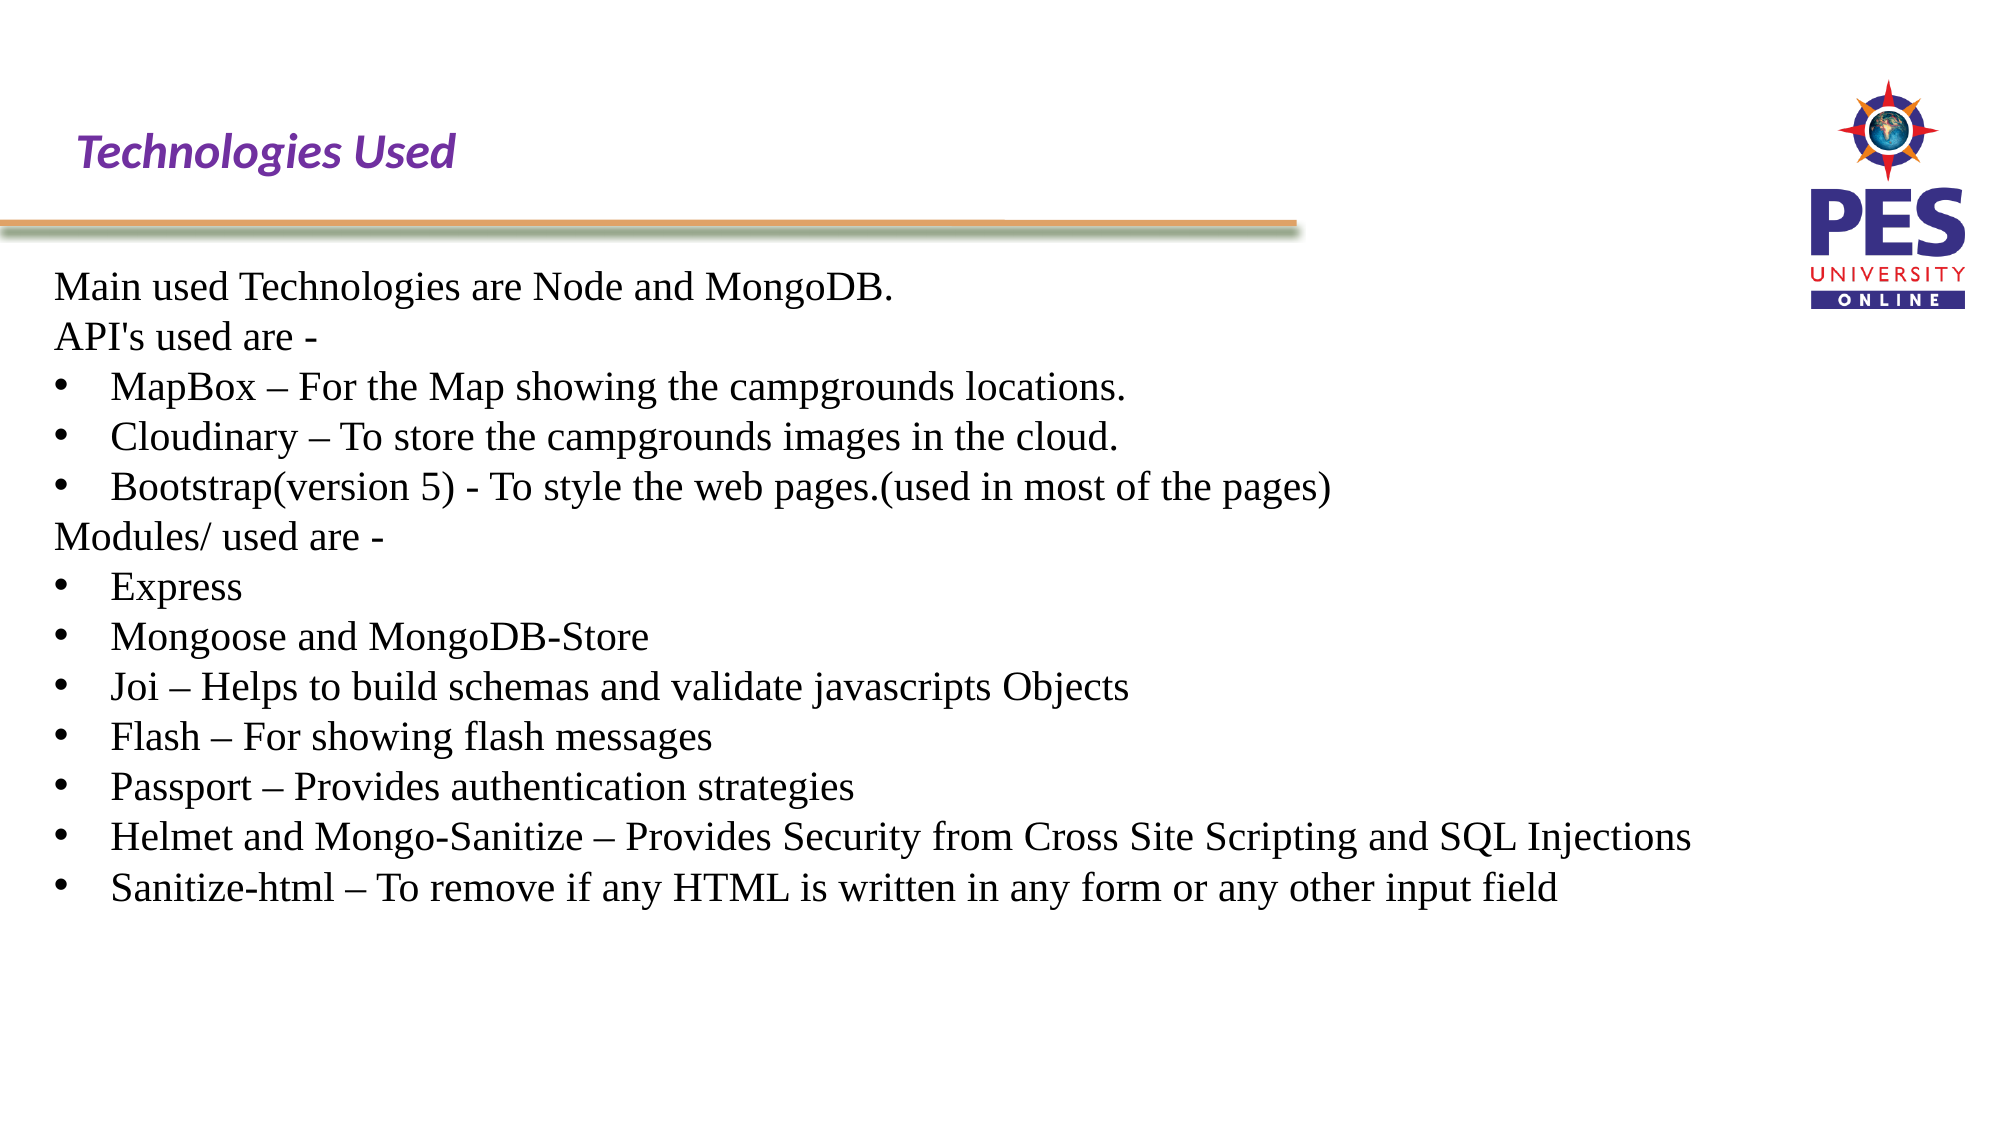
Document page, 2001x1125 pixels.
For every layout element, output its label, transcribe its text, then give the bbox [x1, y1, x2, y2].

picture [1811, 79, 1965, 309]
text_box Main used Technologies are Node and MongoDB. API's used are - MapBox – For the Map showing the campgrounds locations. Cloudinary – To store the campgrounds images in the cloud. Bootstrap(version 5) - To style the web pages.(used in most of the pages) Modules/ used are - Express Mongoose and MongoDB-Store Joi – Helps to build schemas and validate javascripts Objects Flash – For showing flash messages Passport – Provides authentication strategies Helmet and Mongo-Sanitize – Provides Security from Cross Site Scripting and SQL Injections Sanitize-html – To remove if any HTML is written in any form or any other input field [39, 251, 1734, 967]
text_box Technologies Used [60, 106, 1374, 186]
